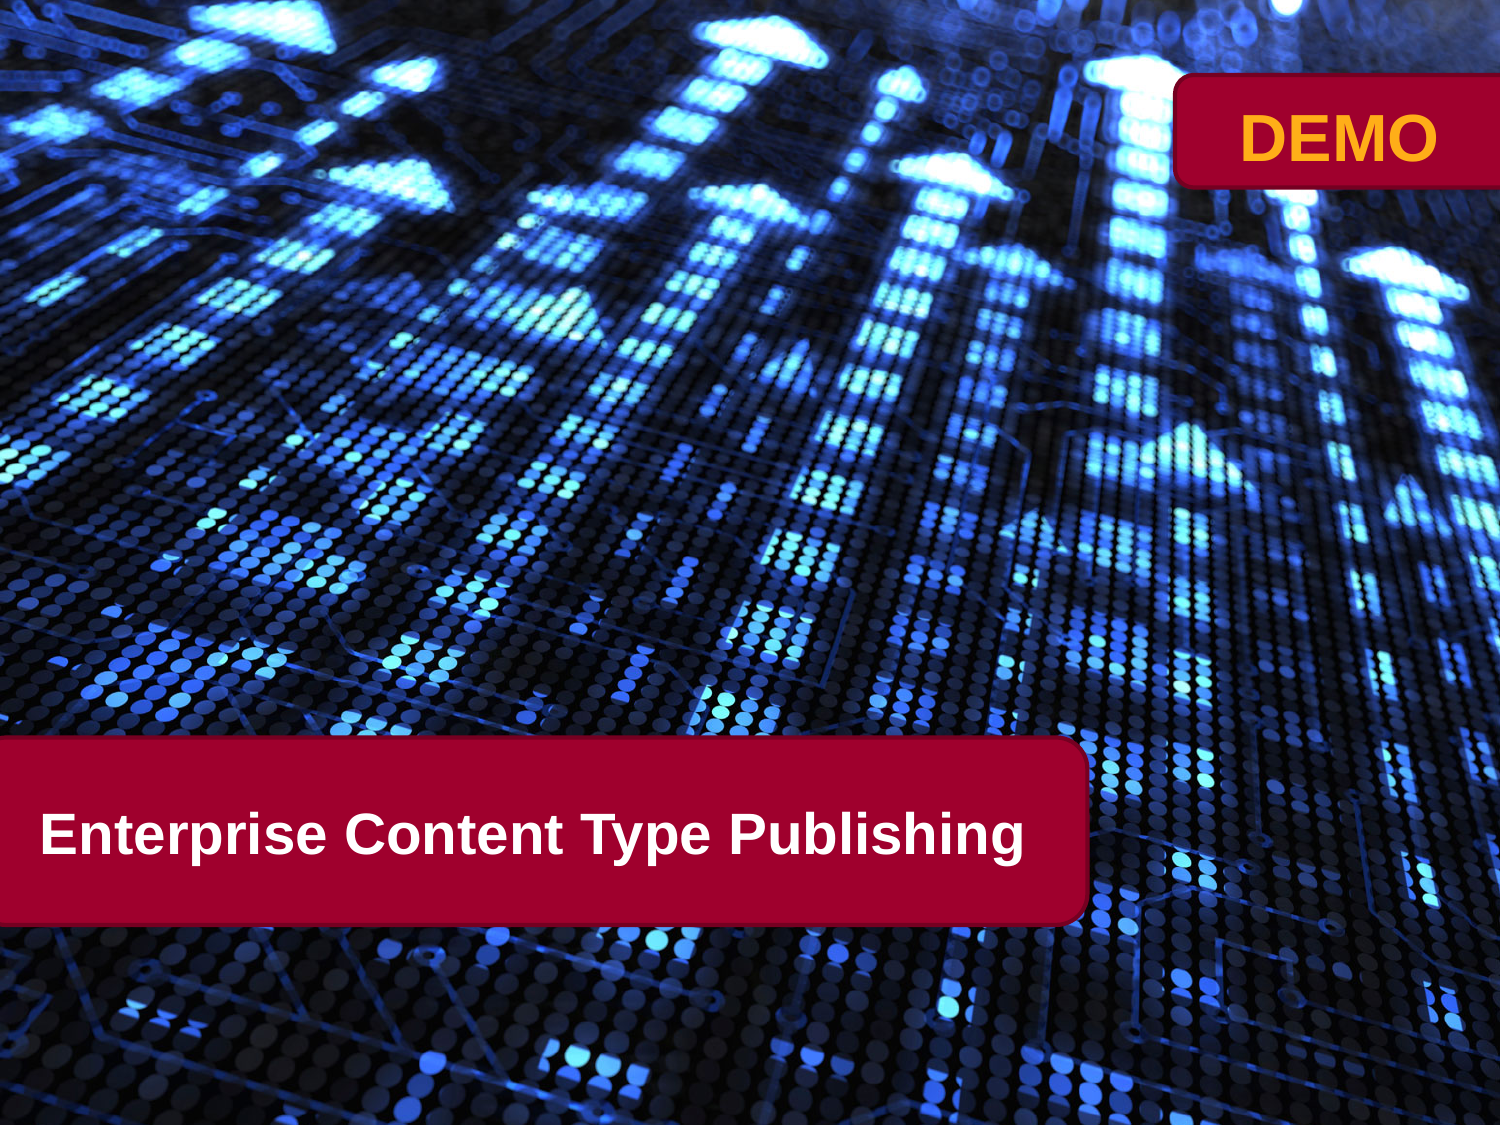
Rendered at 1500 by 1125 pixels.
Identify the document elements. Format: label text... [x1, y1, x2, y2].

title Enterprise Content Type Publishing [24, 750, 1063, 913]
picture [0, 0, 1500, 1125]
